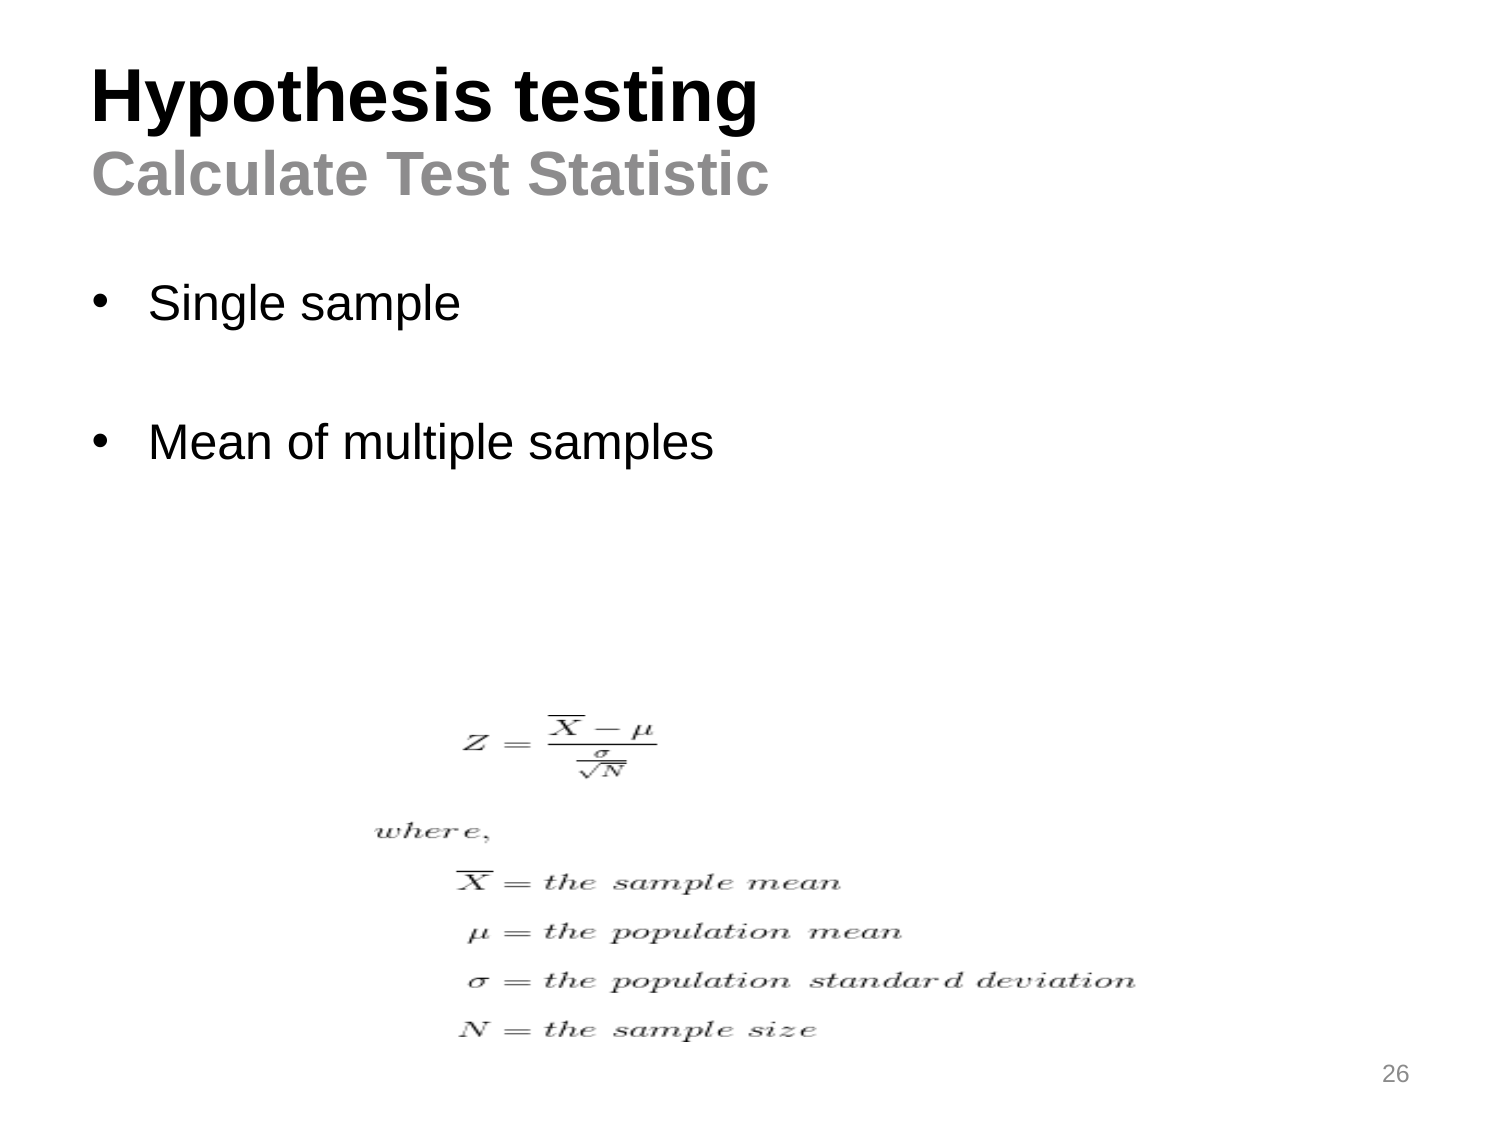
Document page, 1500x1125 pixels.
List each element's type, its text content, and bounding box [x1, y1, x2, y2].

title Hypothesis testing [75, 45, 1424, 138]
picture [374, 715, 1138, 1043]
slide_number 26 [1074, 1042, 1425, 1103]
list Calculate Test Statistic [76, 125, 1424, 201]
